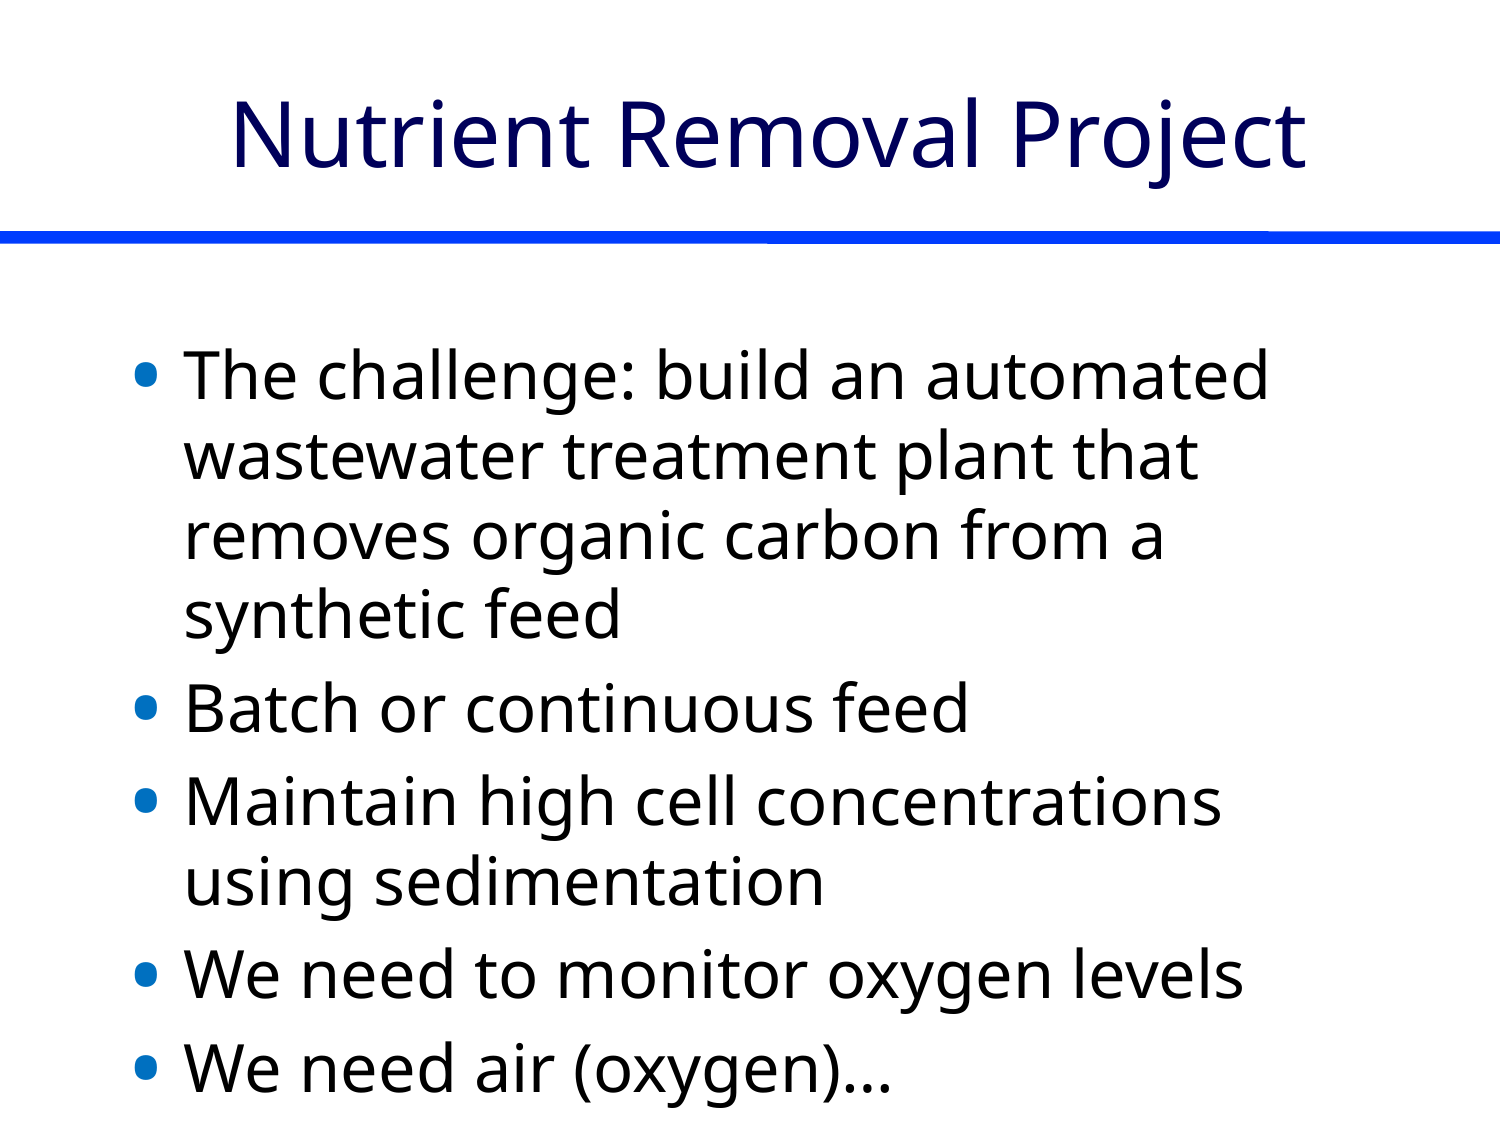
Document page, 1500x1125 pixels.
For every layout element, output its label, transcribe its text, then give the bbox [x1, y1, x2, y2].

list The challenge: build an automated wastewater treatment plant that removes organic carbon from a synthetic feed Batch or continuous feed Maintain high cell concentrations using sedimentation We need to monitor oxygen levels We need air (oxygen)… [112, 324, 1388, 1125]
title Nutrient Removal Project [75, 37, 1463, 225]
